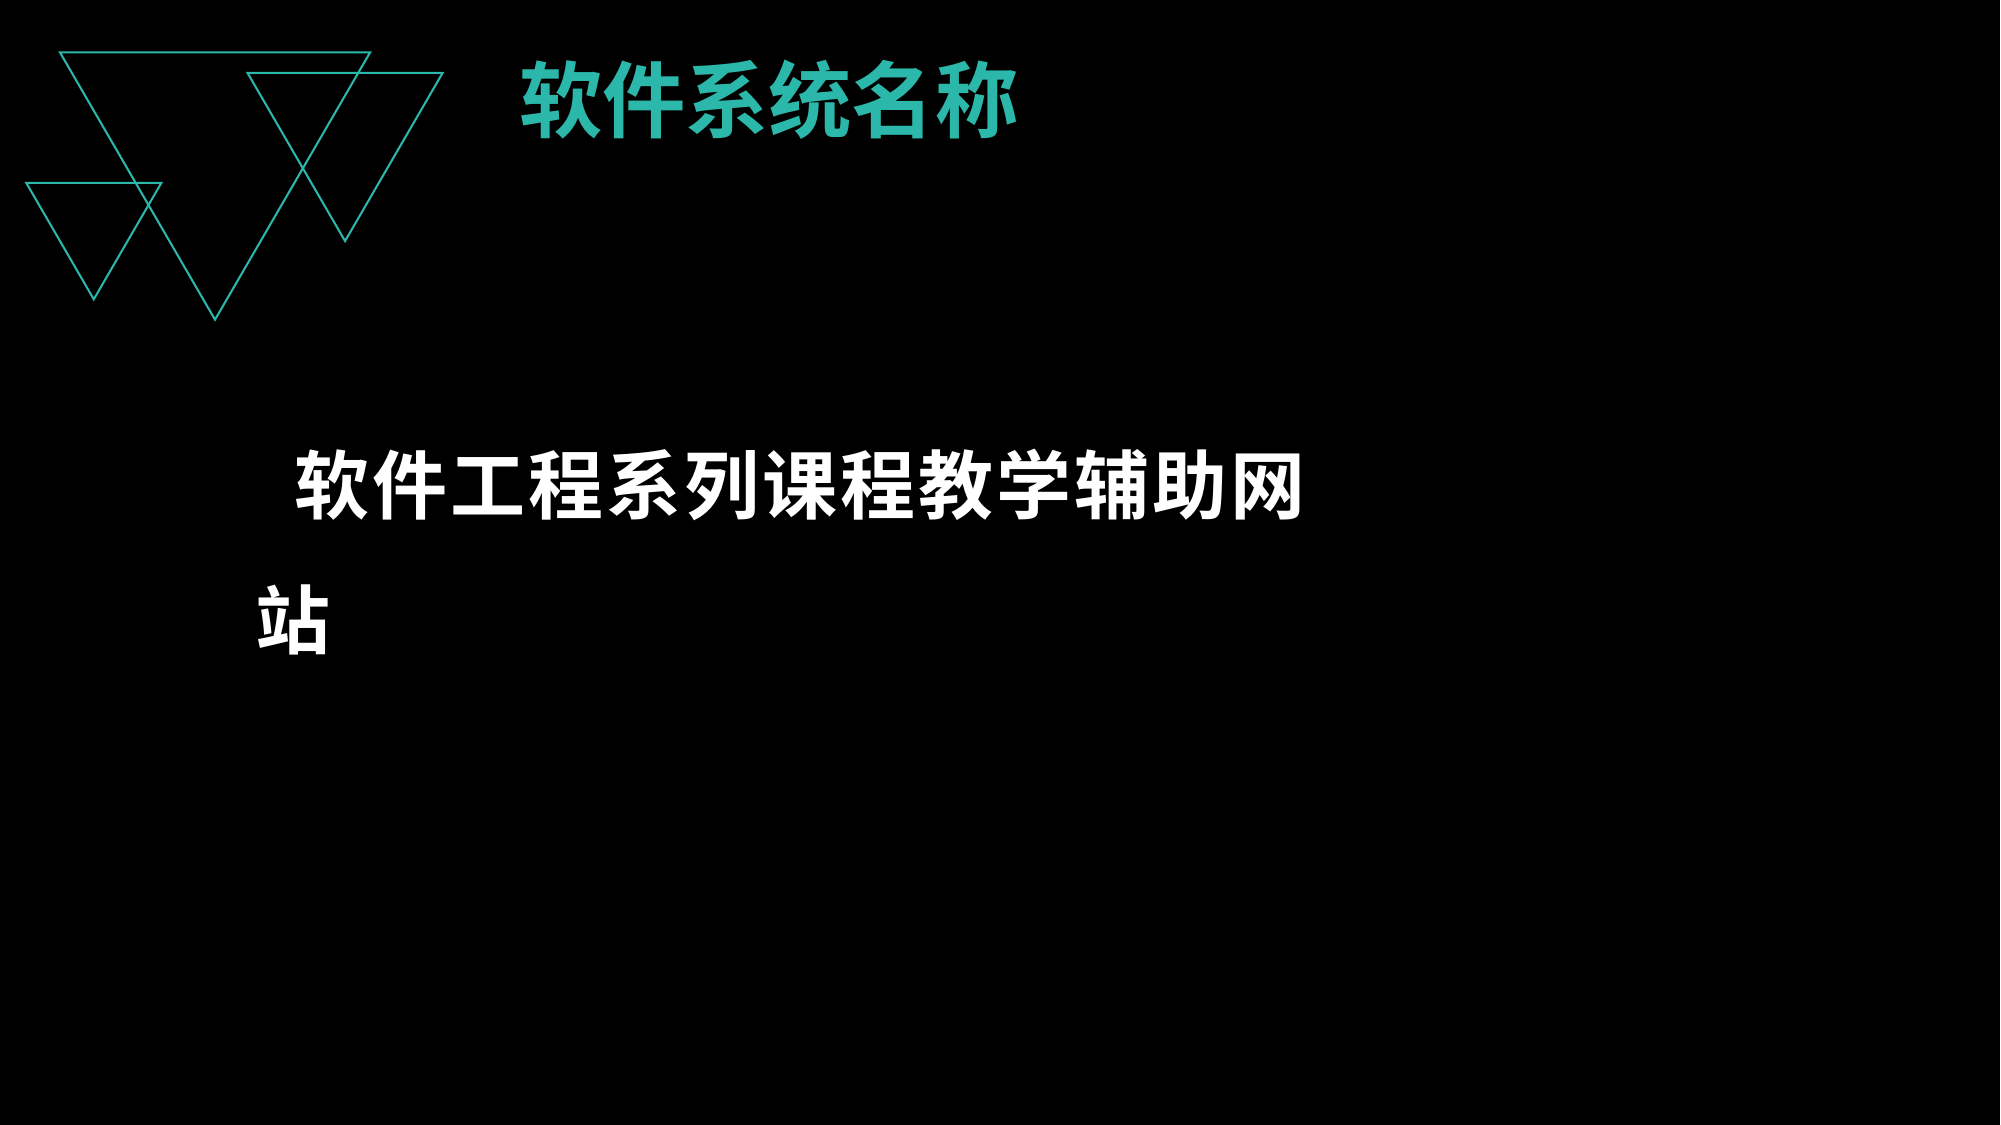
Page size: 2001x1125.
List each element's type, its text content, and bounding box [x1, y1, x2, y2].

text_box [24, 181, 164, 302]
text_box 软件工程系列课程教学辅助网站 [240, 385, 1321, 536]
text_box 软件系统名称 [504, 40, 1358, 156]
text_box [58, 51, 372, 322]
text_box [245, 71, 445, 244]
